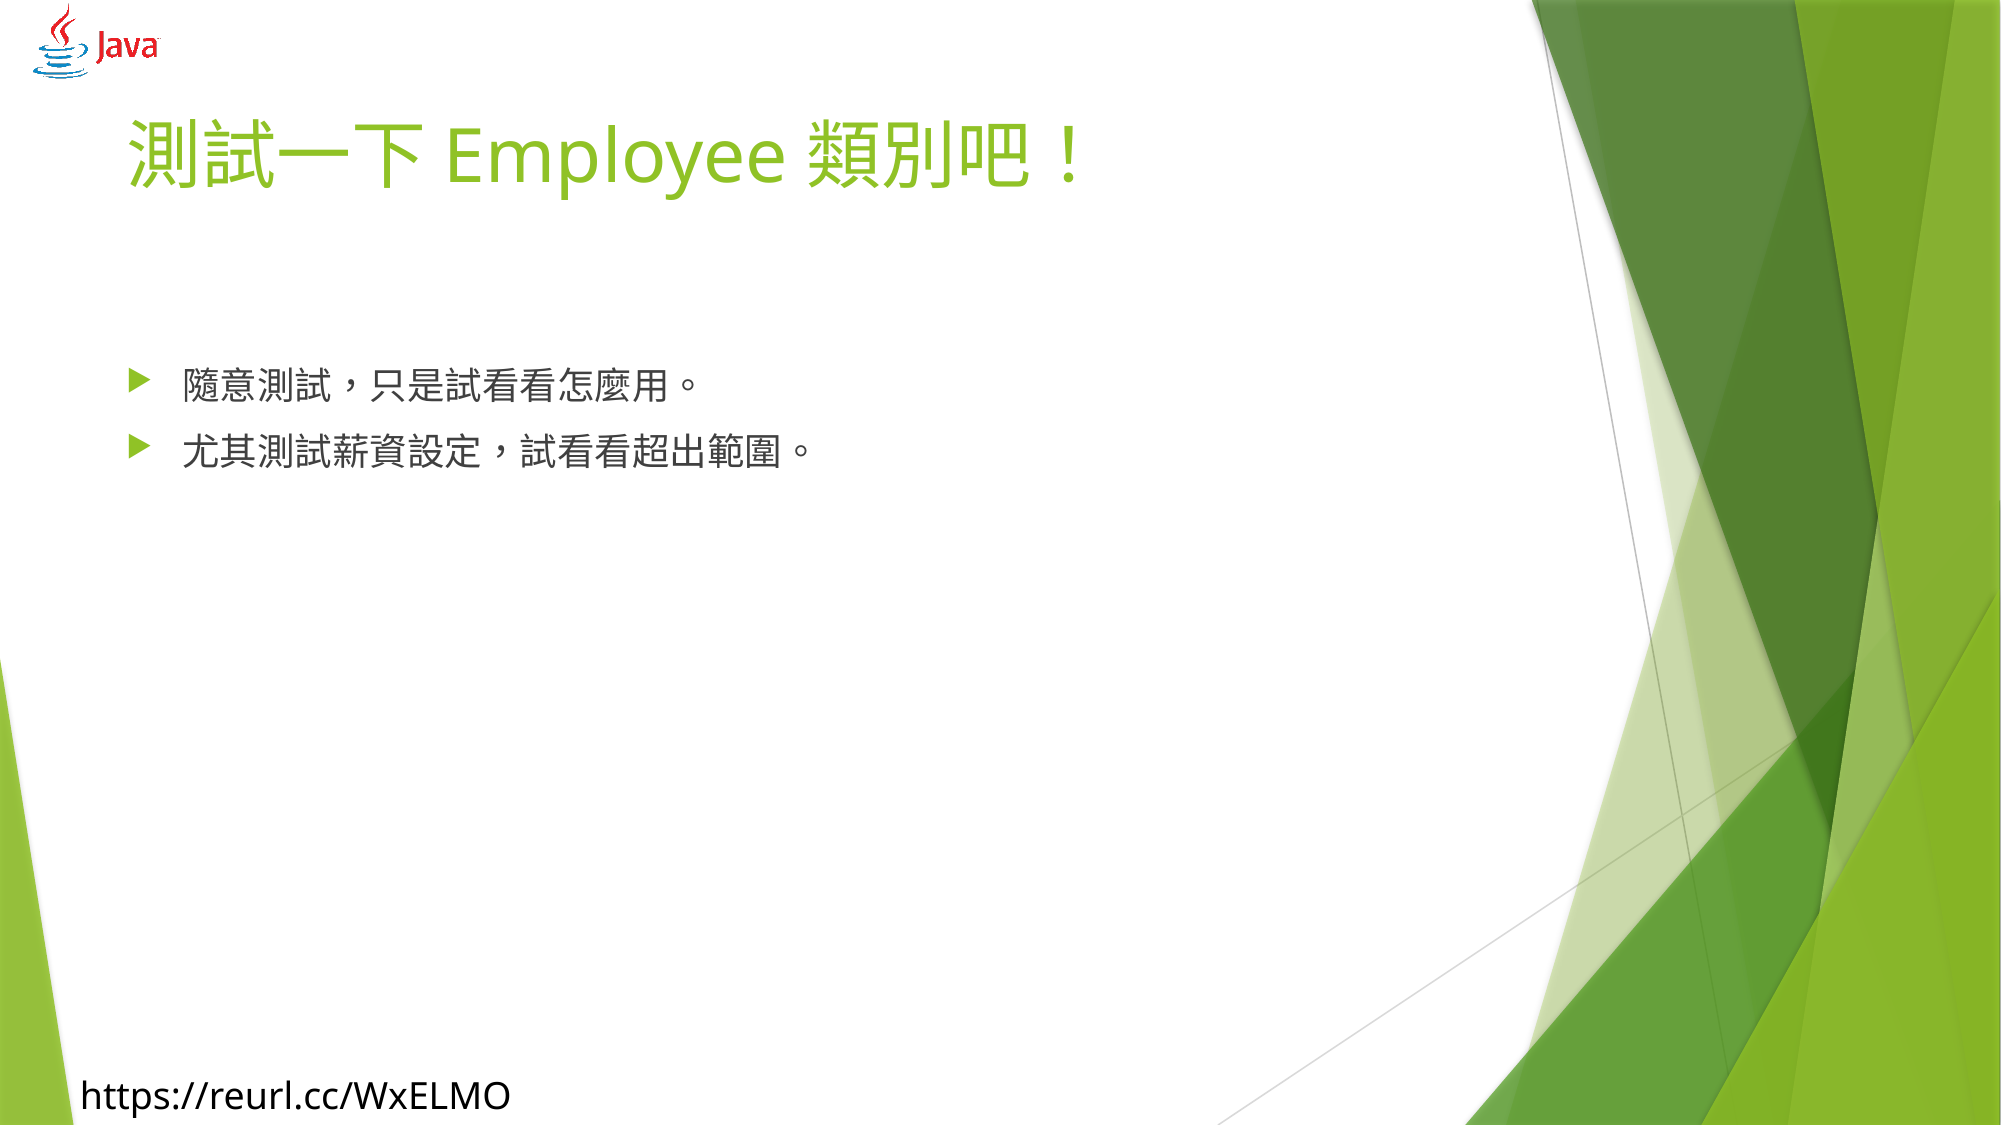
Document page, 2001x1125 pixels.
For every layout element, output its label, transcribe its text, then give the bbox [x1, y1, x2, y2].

list 隨意測試，只是試看看怎麼用。 尤其測試薪資設定，試看看超出範圍。 [111, 354, 1522, 992]
title 測試一下Employee類別吧！ [111, 99, 1522, 317]
picture [27, 1, 165, 79]
